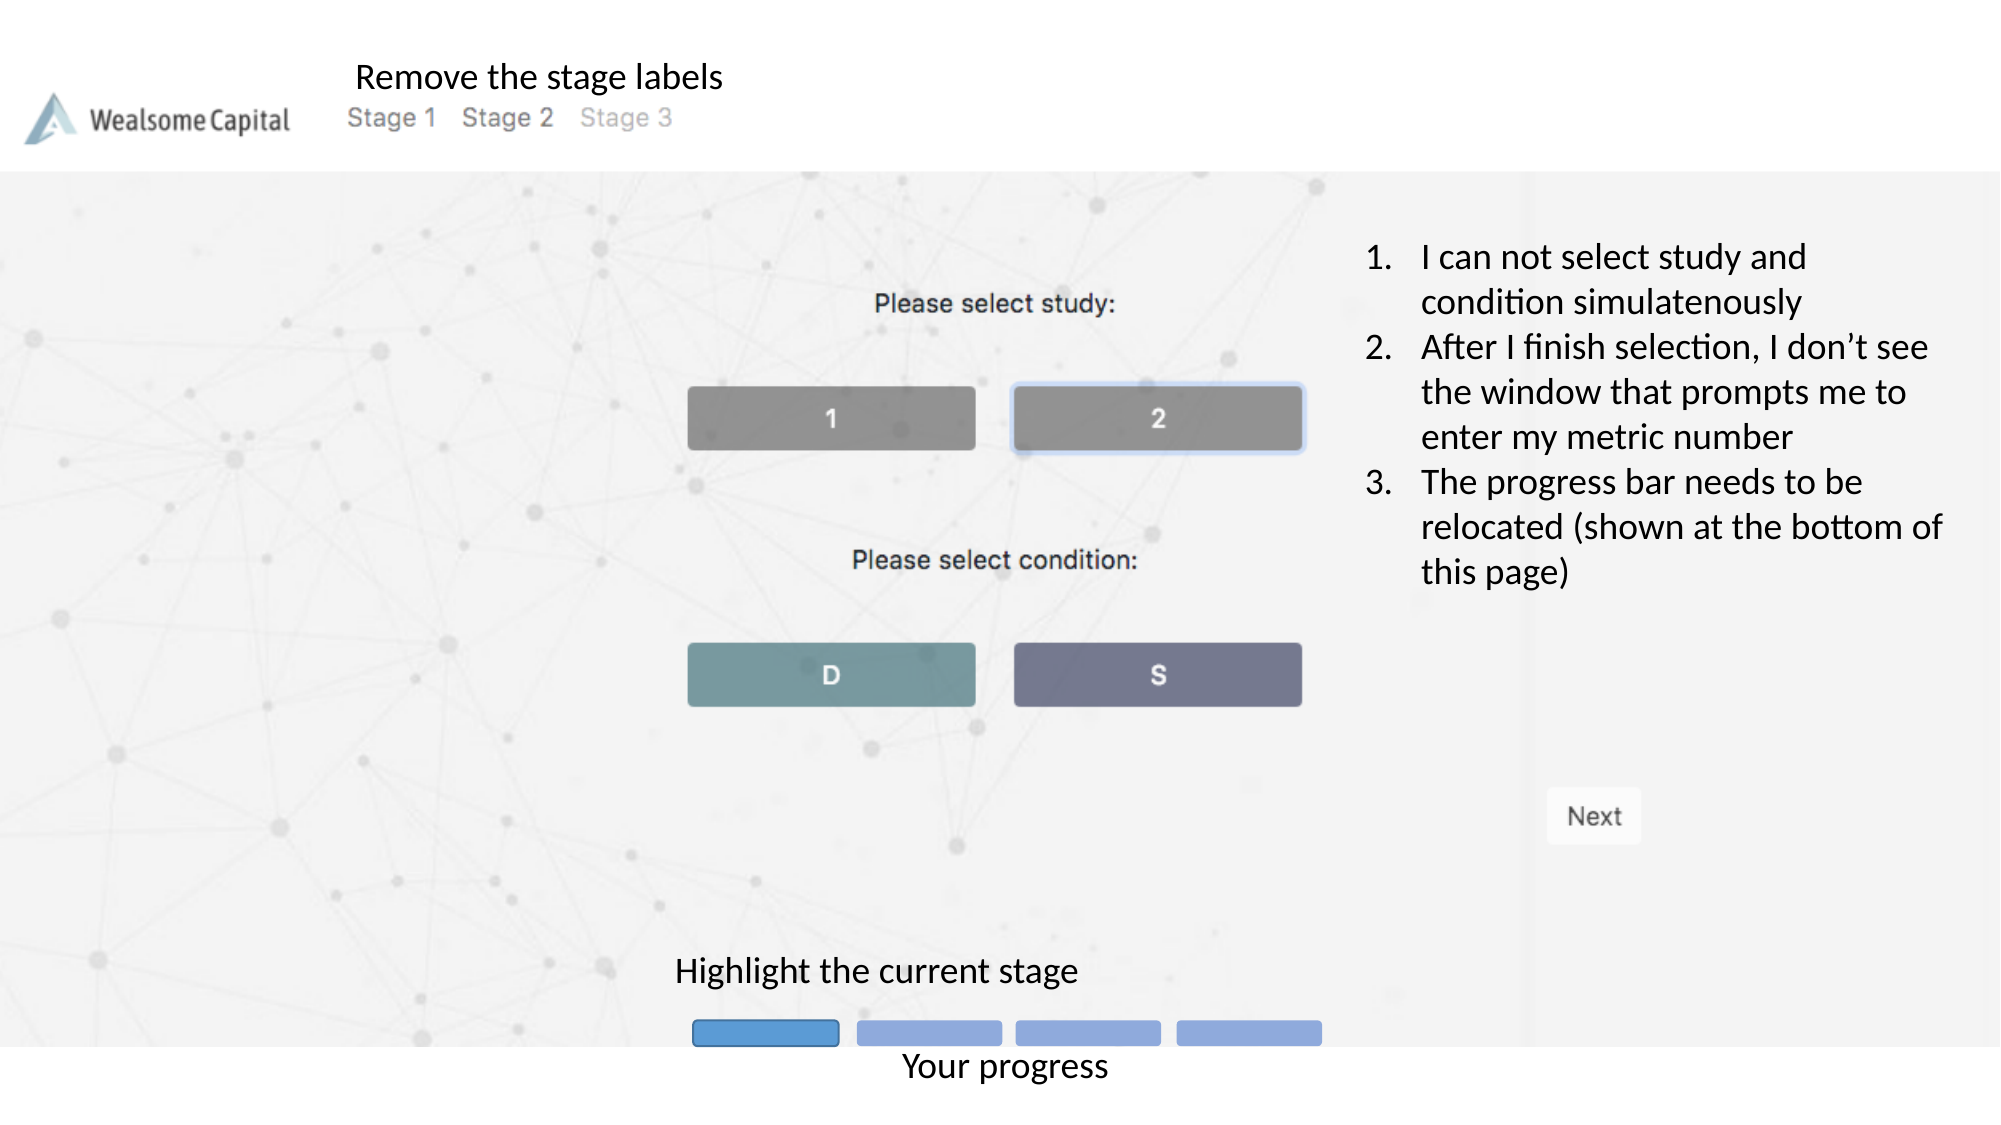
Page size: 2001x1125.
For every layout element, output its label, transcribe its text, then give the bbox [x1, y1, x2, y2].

picture [0, 74, 2000, 1047]
text_box Your progress [887, 1047, 1242, 1093]
text_box Remove the stage labels [340, 44, 745, 74]
